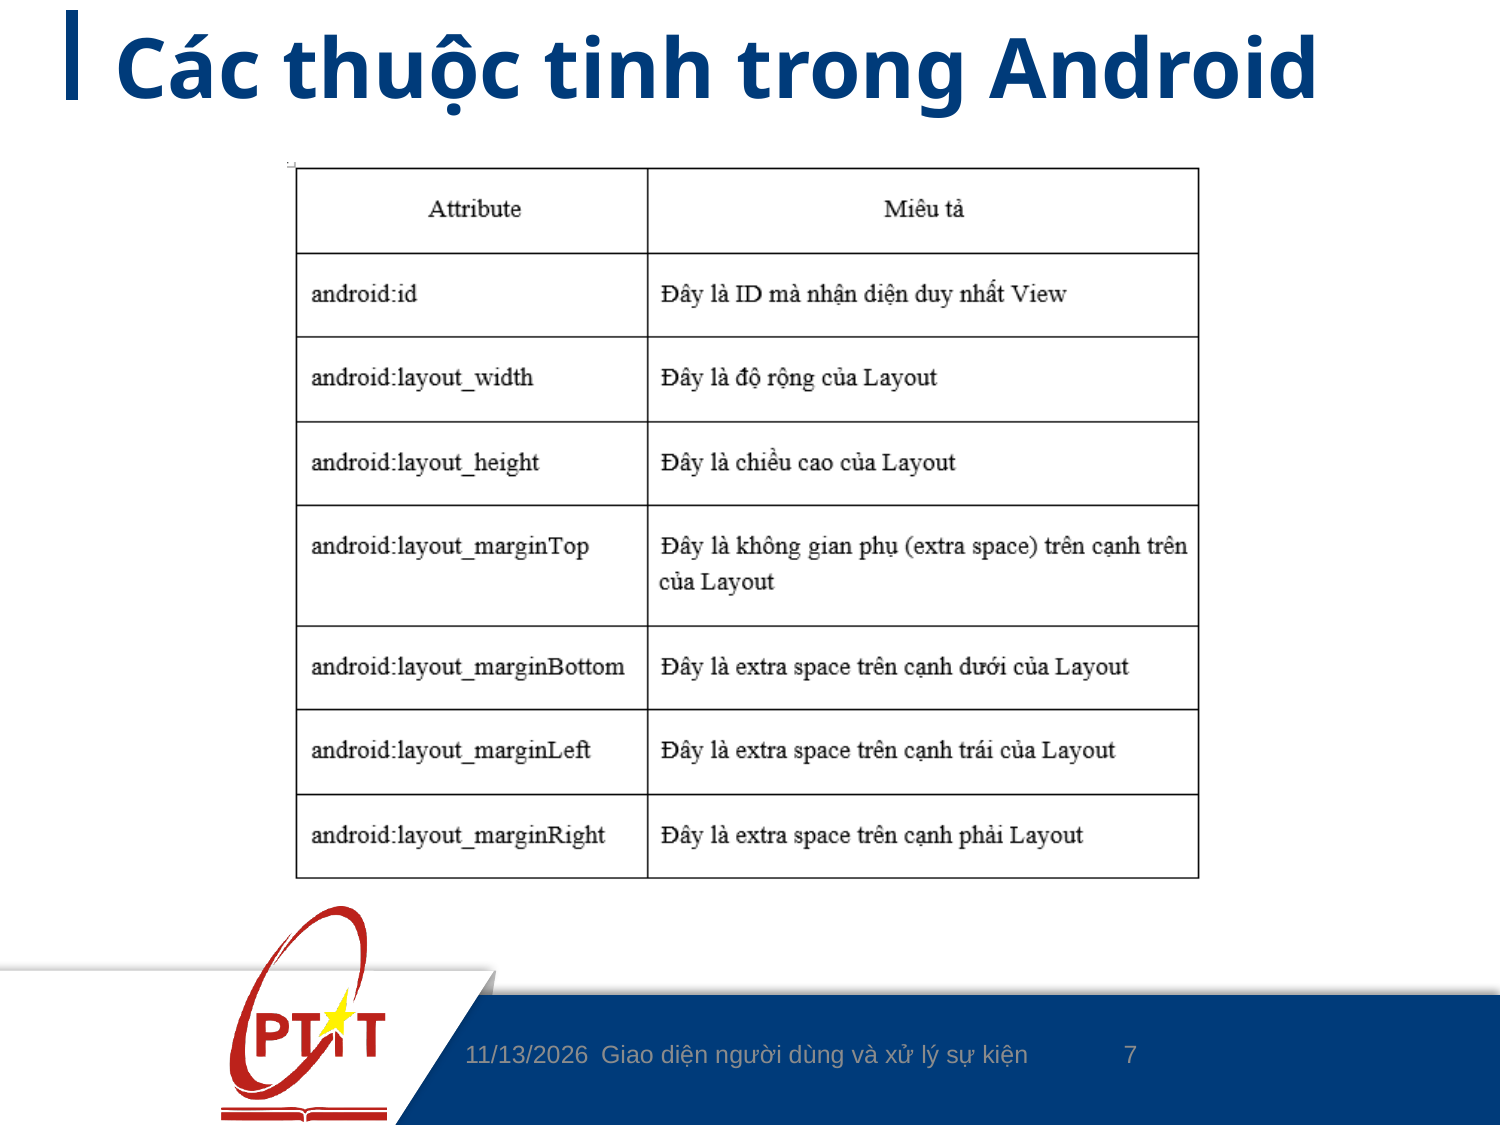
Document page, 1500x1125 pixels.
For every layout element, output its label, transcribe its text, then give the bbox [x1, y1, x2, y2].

picture [221, 906, 387, 1122]
title Các thuộc tinh trong Android [99, 5, 1394, 138]
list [287, 162, 1207, 882]
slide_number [450, 1023, 561, 1084]
footer Giao diện người dùng và xử lý sự kiện [561, 1023, 815, 1084]
slide_number 7 [815, 1023, 1153, 1084]
